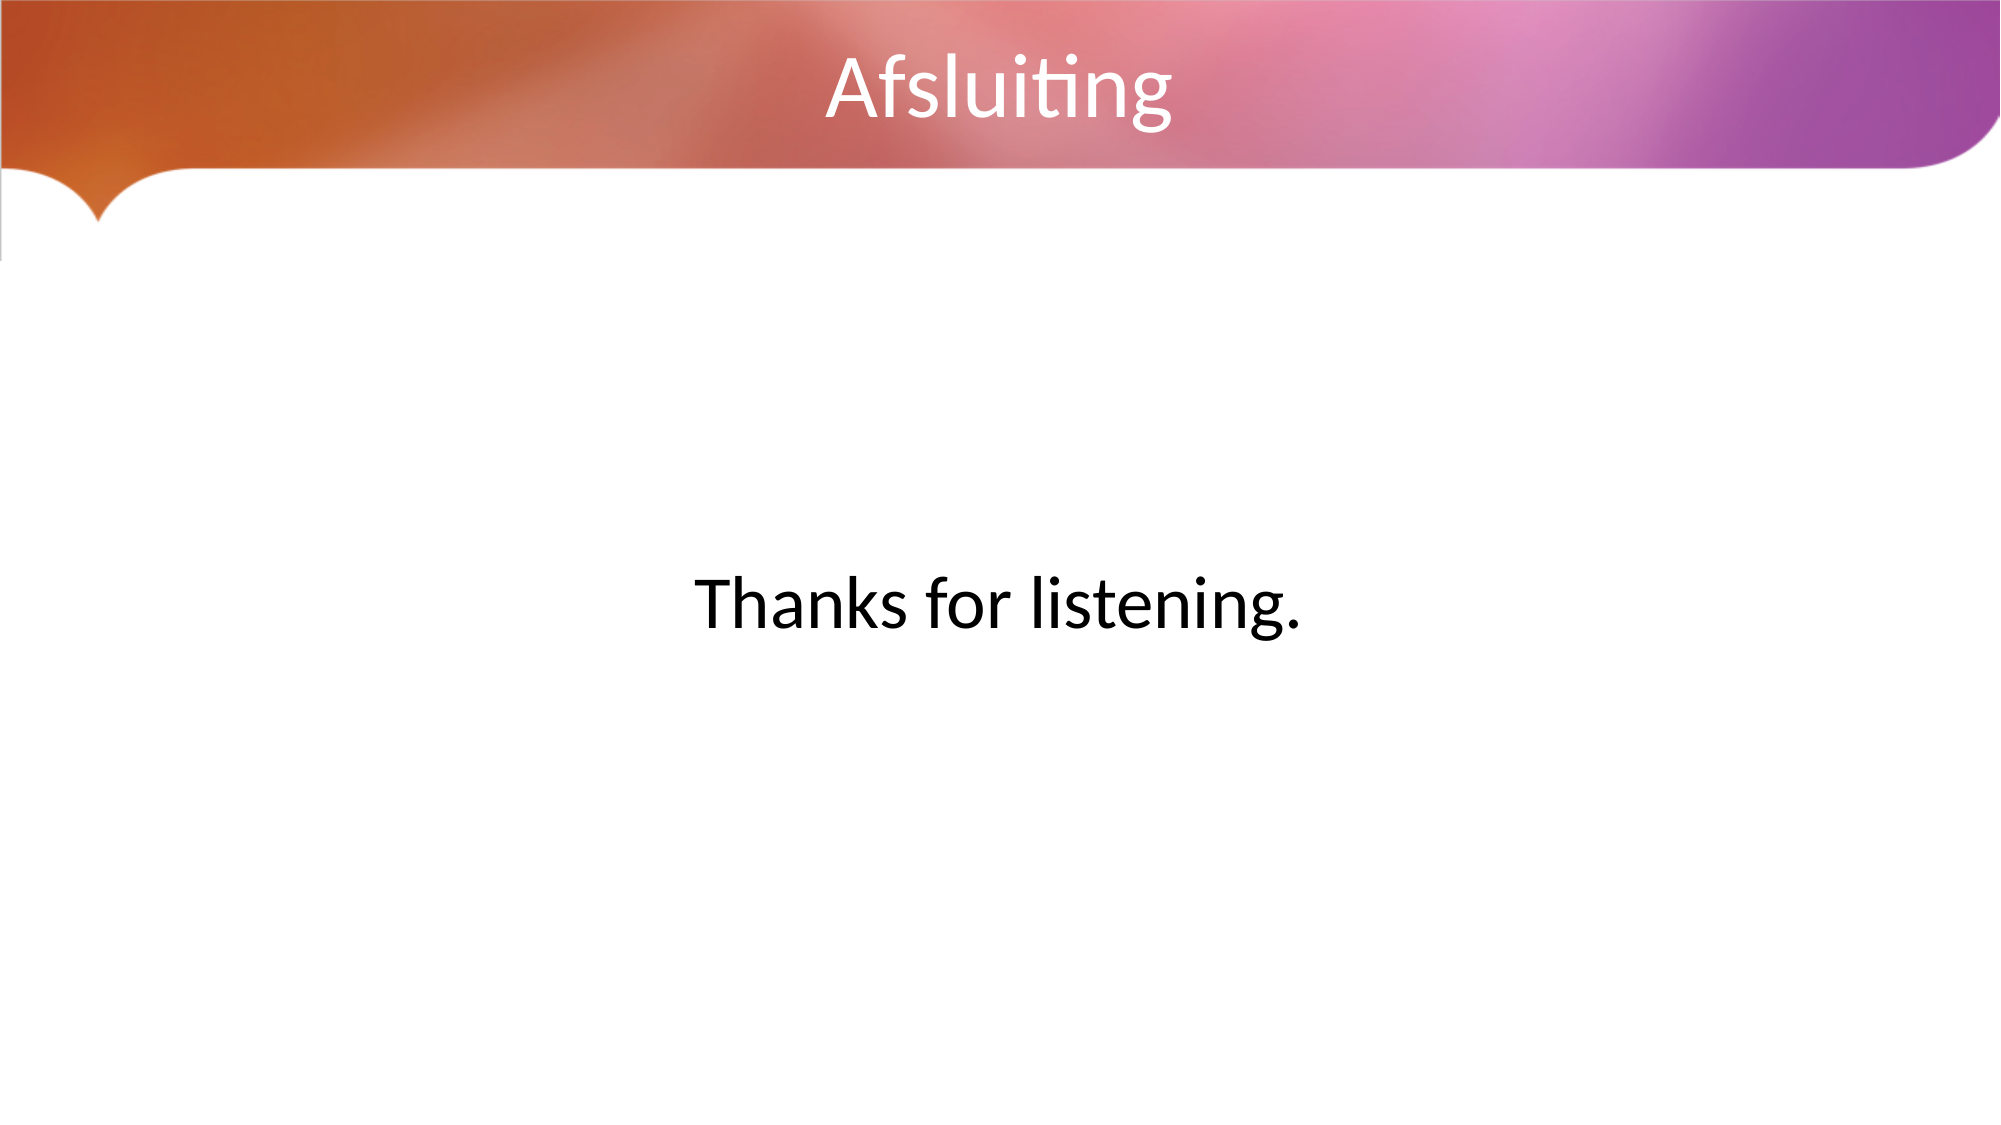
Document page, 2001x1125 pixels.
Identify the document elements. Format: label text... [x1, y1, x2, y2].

picture [0, 0, 2000, 261]
text_box Thanks for listening. [679, 546, 1321, 653]
